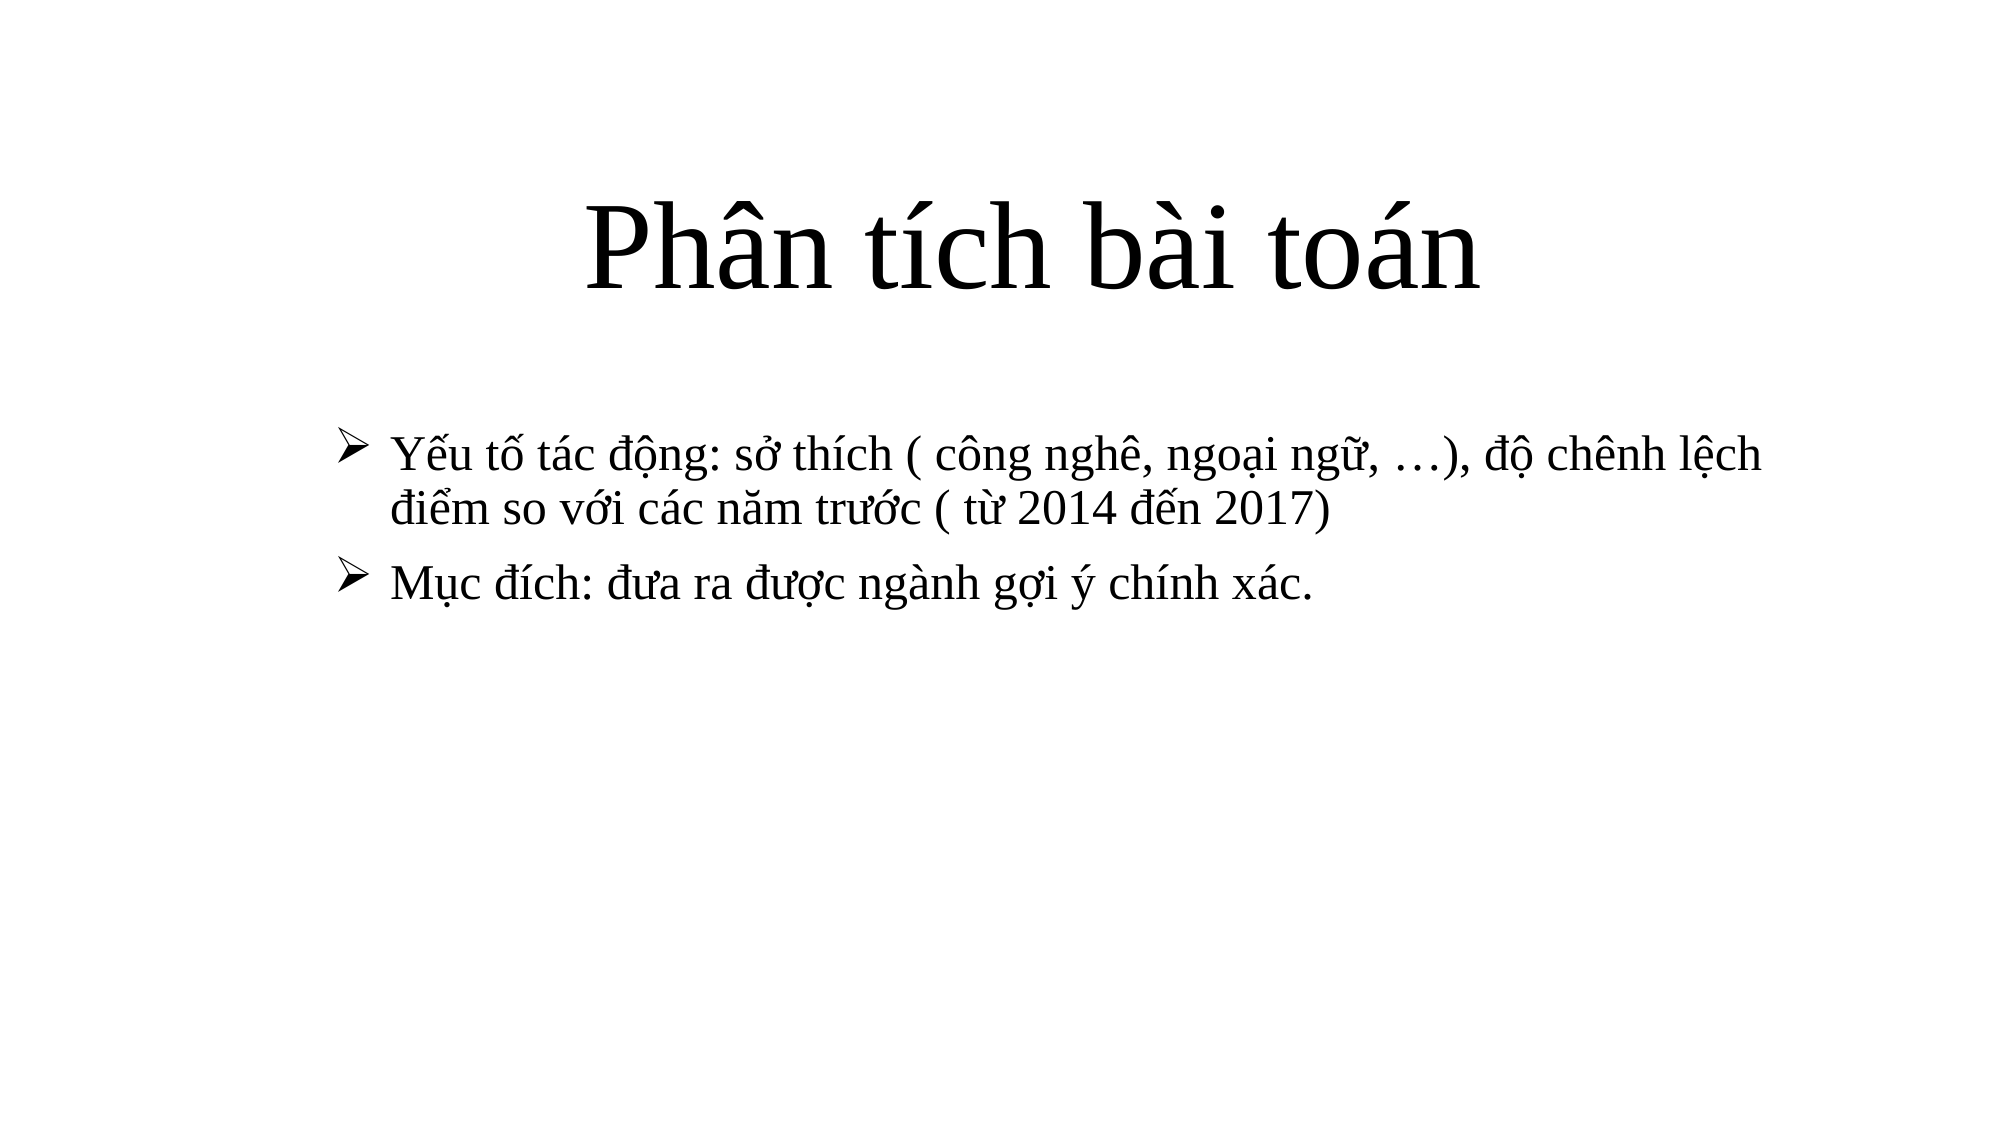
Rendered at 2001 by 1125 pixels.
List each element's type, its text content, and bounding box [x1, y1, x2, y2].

subtitle Yếu tố tác động: sở thích ( công nghê, ngoại ngữ, …), độ chênh lệch điểm so với các năm trước ( từ 2014 đến 2017) Mục đích: đưa ra được ngành gợi ý chính xác. [318, 420, 1819, 961]
title Phân tích bài toán [383, 97, 1684, 323]
